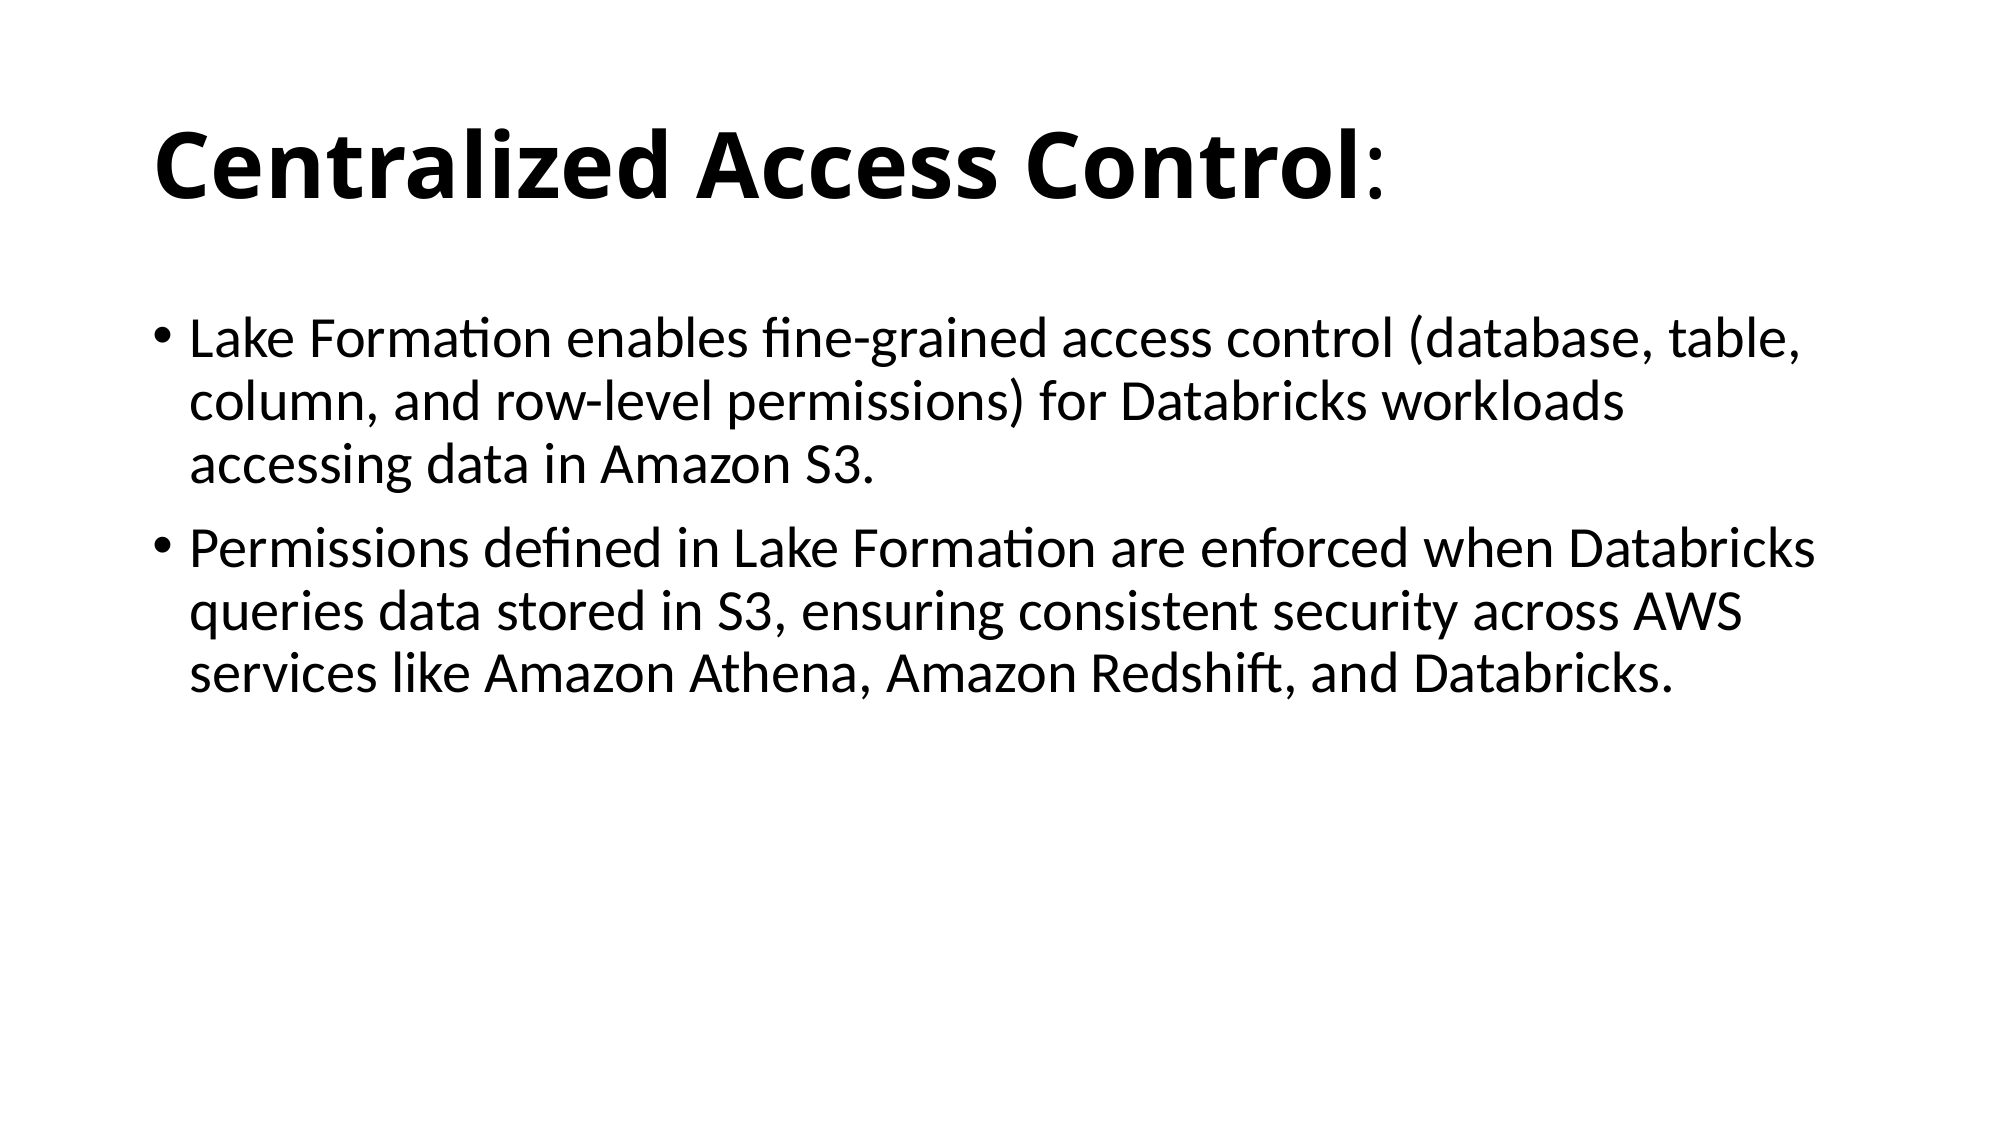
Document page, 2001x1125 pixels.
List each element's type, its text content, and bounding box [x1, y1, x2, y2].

list Lake Formation enables fine-grained access control (database, table, column, and row-level permissions) for Databricks workloads accessing data in Amazon S3. Permissions defined in Lake Formation are enforced when Databricks queries data stored in S3, ensuring consistent security across AWS services like Amazon Athena, Amazon Redshift, and Databricks. [137, 299, 1863, 1014]
title Centralized Access Control: [137, 59, 1863, 278]
